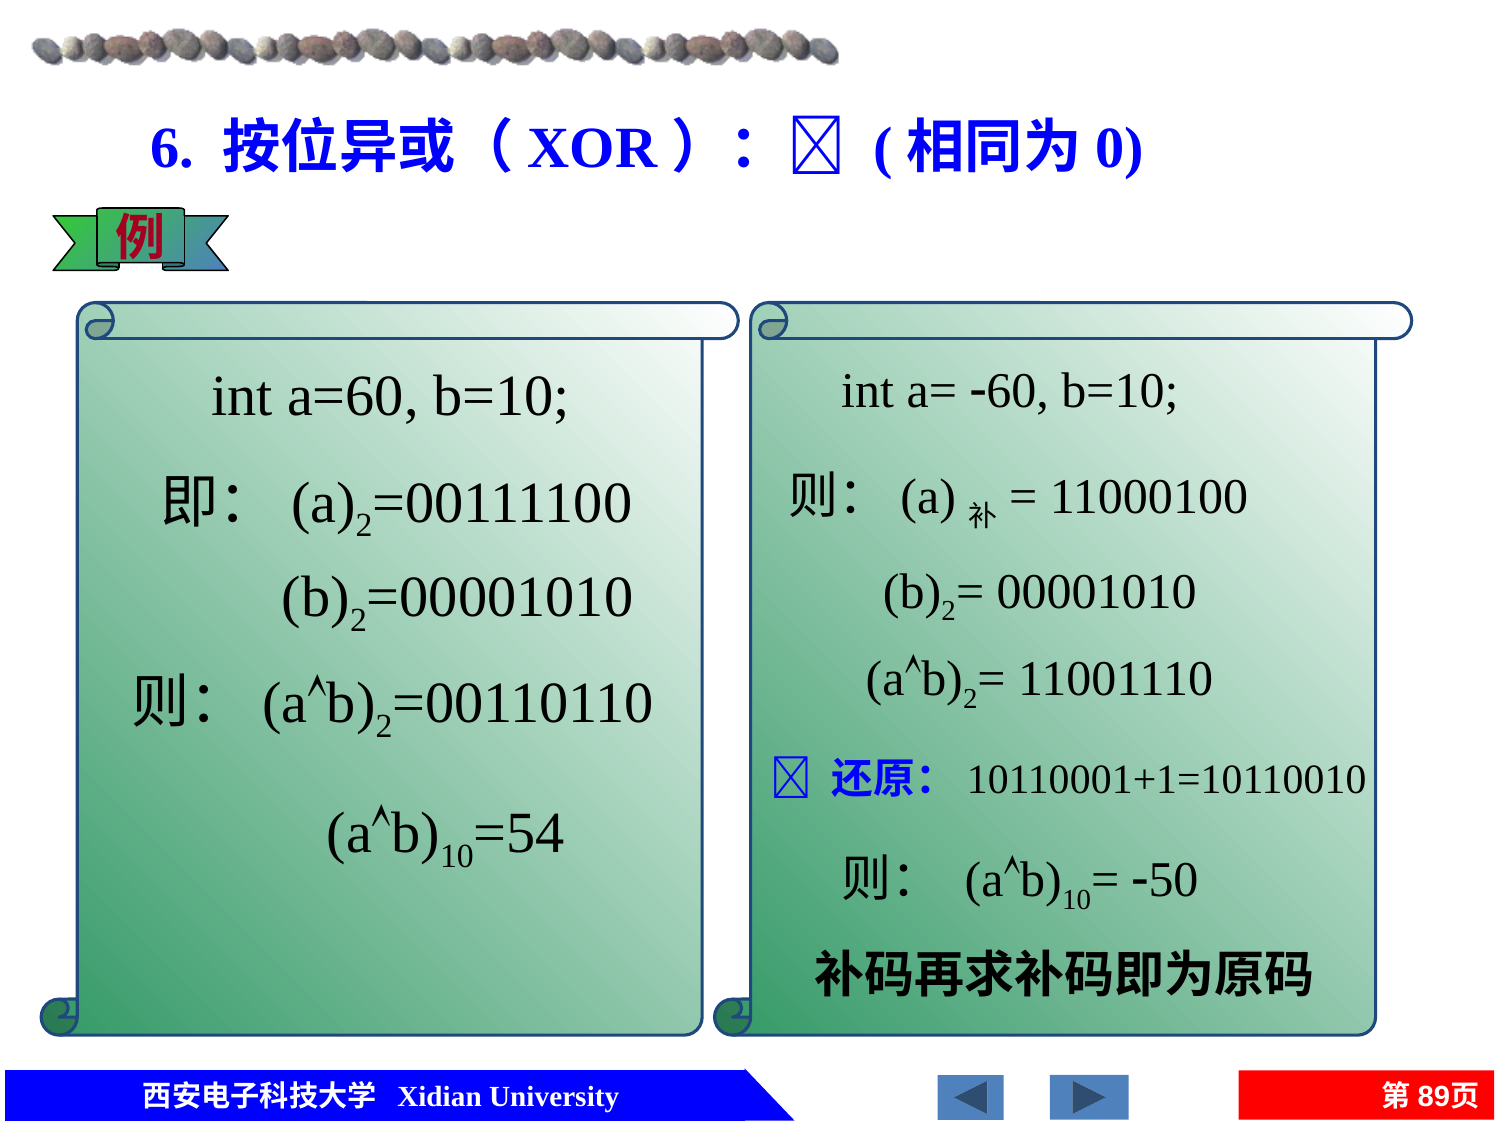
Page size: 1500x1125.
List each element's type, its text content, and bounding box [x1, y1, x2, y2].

text_box 补码再求补码即为原码 [782, 935, 1347, 1011]
text_box (ab)10=54 [311, 786, 581, 882]
text_box 6. 按位异或（XOR）： (相同为0) [135, 101, 1194, 187]
text_box 则： (ab)10= 50 [826, 839, 1347, 923]
text_box  还原：10110001+1=10110010 [755, 744, 1500, 810]
text_box (ab)2= 11001110 [838, 638, 1315, 722]
text_box 则：(a)补= 11000100 [773, 456, 1307, 540]
text_box 则：(ab)2=00110110 [117, 657, 670, 752]
text_box (b)2= 00001010 [868, 550, 1269, 634]
text_box 例 [53, 207, 229, 271]
text_box [714, 302, 1412, 1036]
text_box [41, 302, 739, 1036]
text_box int a= 60, b=10; [714, 349, 1305, 425]
picture [24, 24, 851, 73]
text_box (b)2=00001010 [266, 550, 649, 646]
text_box 即：(a)2=00111100 [145, 456, 648, 551]
text_box int a=60, b=10; [123, 350, 621, 435]
